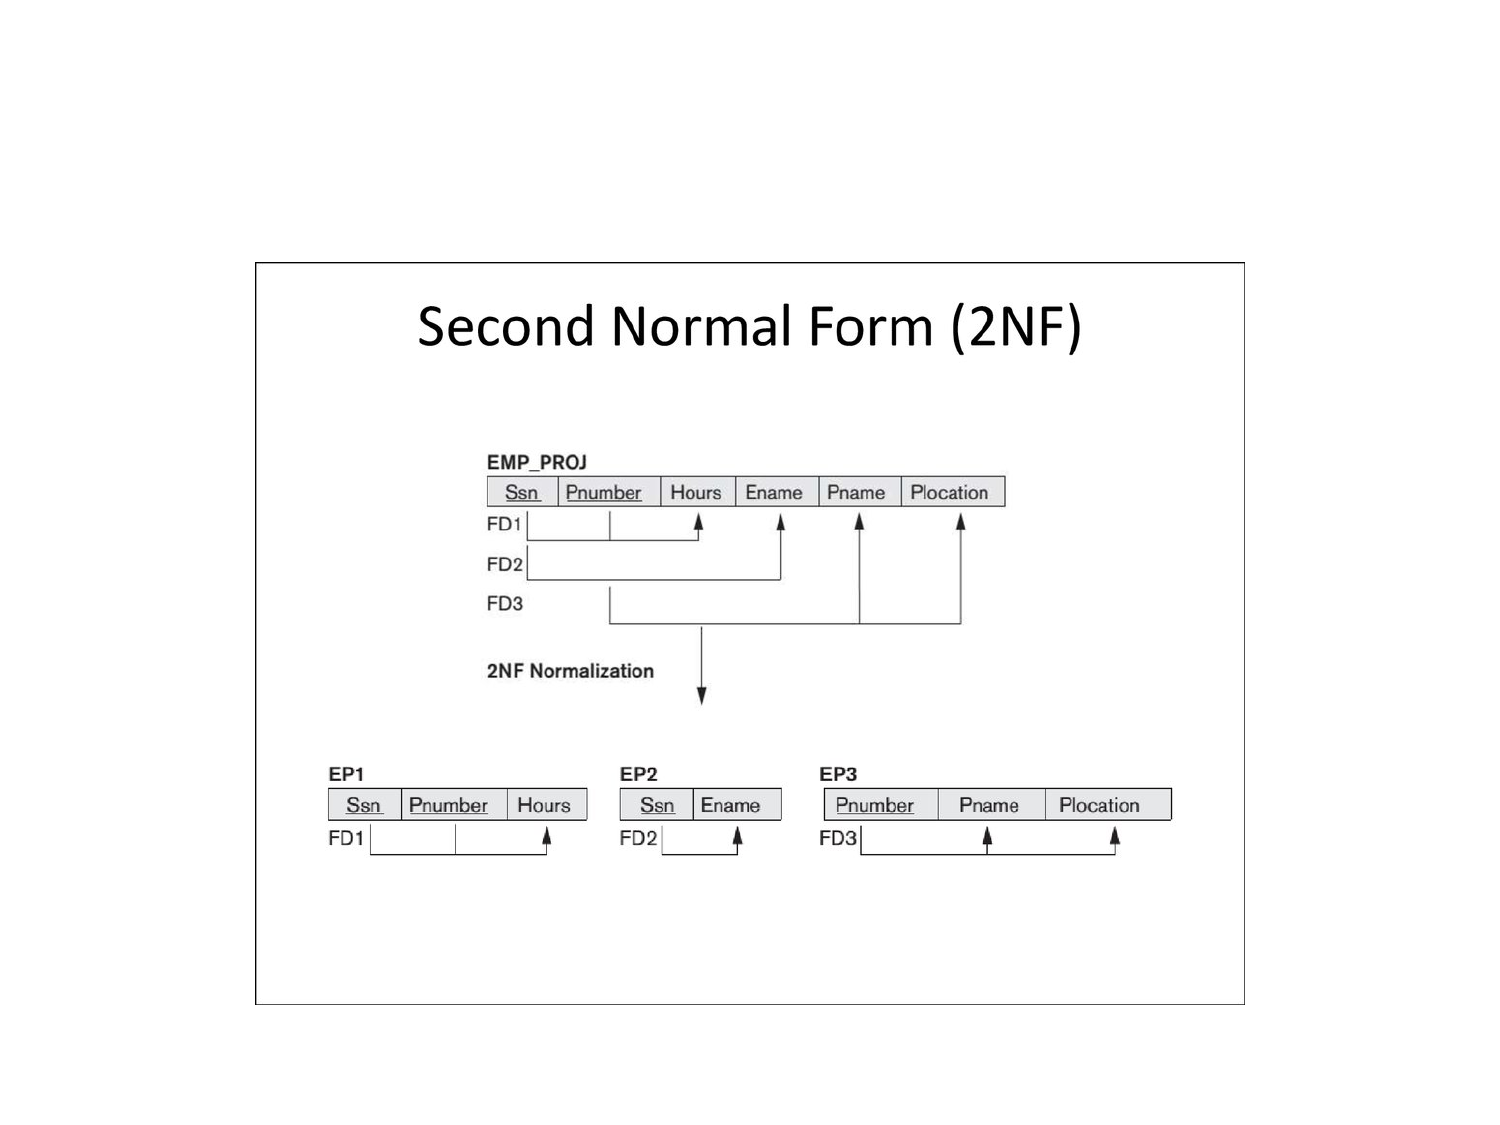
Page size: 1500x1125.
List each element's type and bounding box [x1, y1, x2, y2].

list [254, 262, 1246, 1006]
